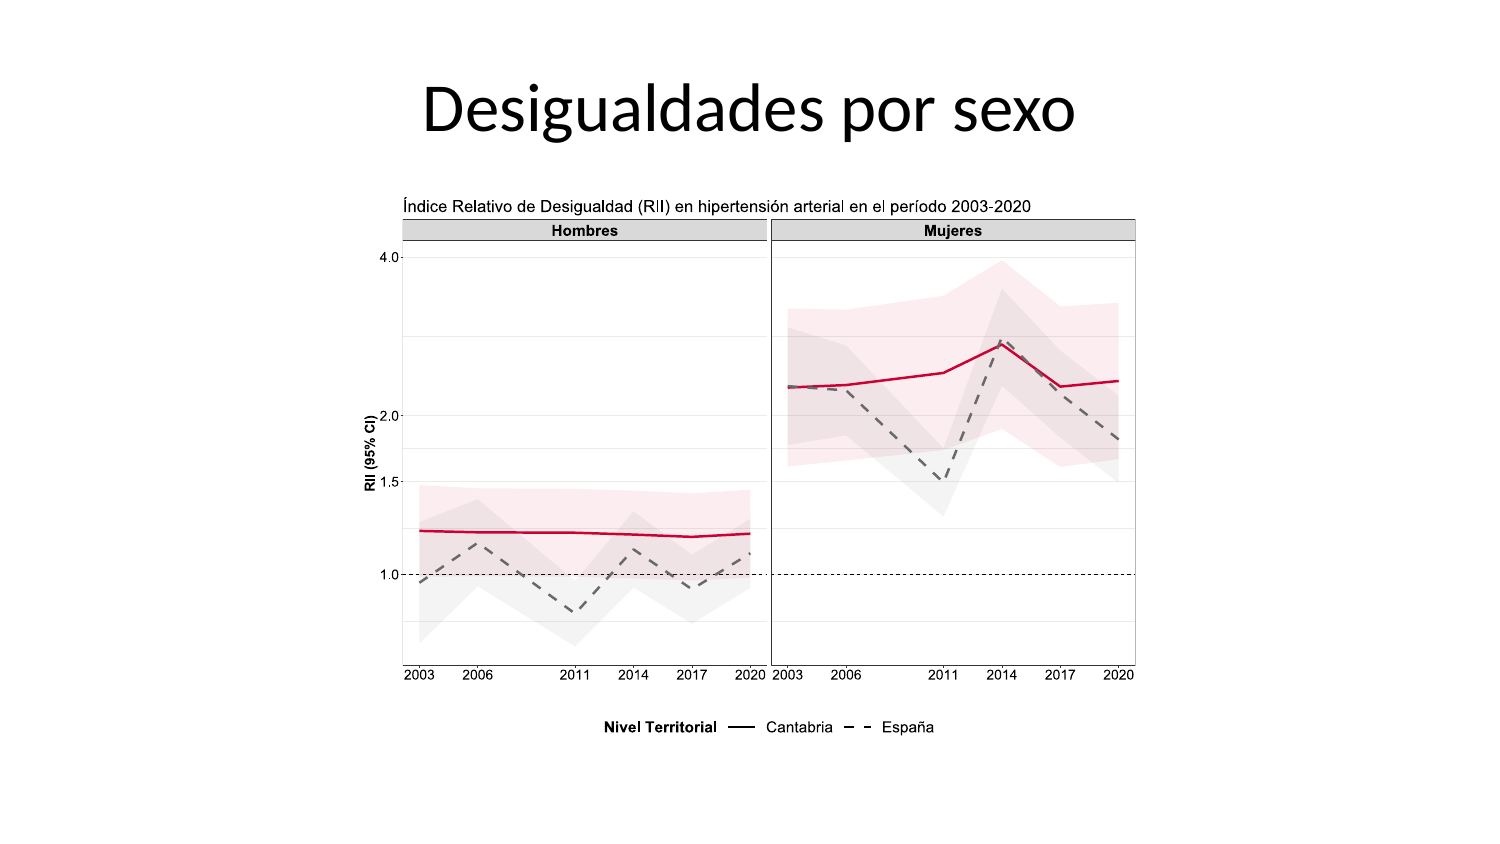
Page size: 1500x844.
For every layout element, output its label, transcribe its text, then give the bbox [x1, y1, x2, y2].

title Desigualdades por sexo [75, 33, 1425, 175]
picture [360, 195, 1140, 753]
